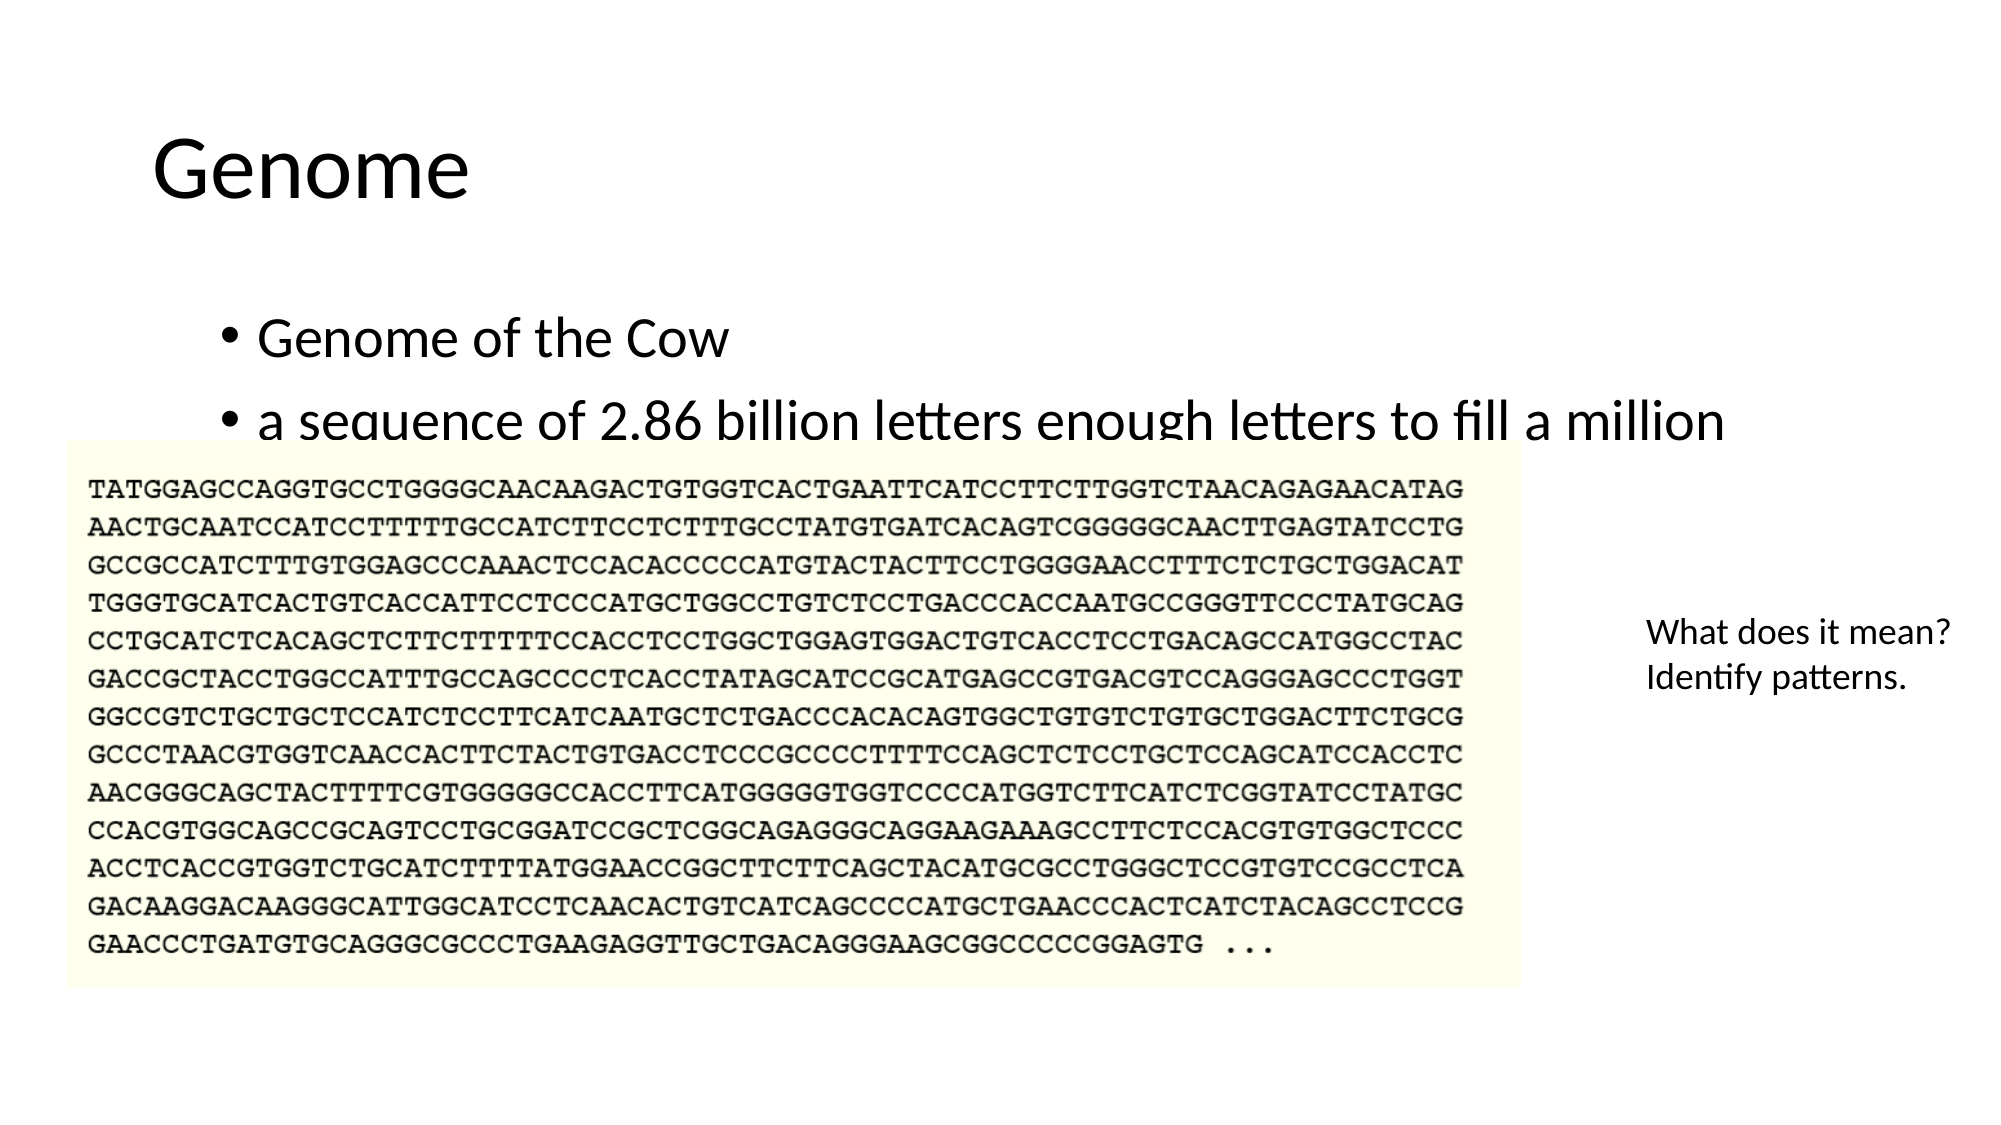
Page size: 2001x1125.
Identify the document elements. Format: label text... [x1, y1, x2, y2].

title Genome [137, 59, 1863, 278]
text_box What does it mean? Identify patterns. [1631, 599, 1972, 750]
picture [67, 440, 1522, 989]
list Genome of the Cow a sequence of 2.86 billion letters enough letters to ﬁll a million pages of a typical book [204, 299, 1863, 1014]
